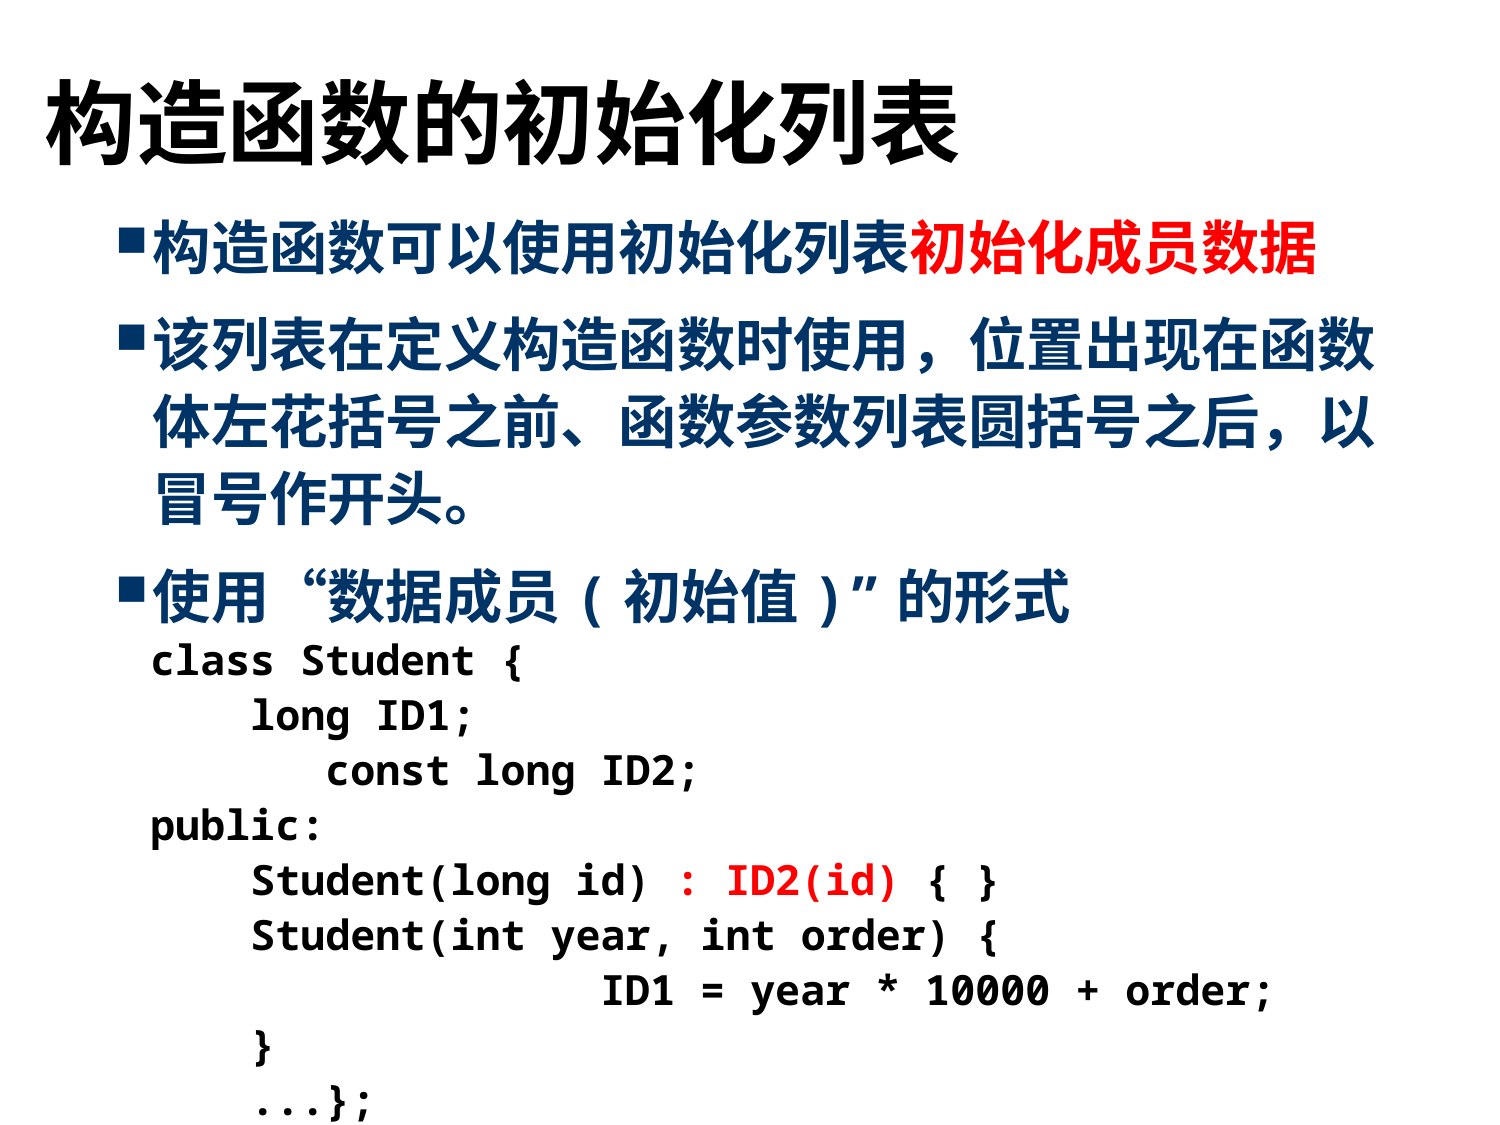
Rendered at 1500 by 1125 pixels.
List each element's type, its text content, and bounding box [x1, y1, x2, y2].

list 构造函数可以使用初始化列表初始化成员数据 该列表在定义构造函数时使用，位置出现在函数体左花括号之前、函数参数列表圆括号之后，以冒号作开头。 使用“数据成员(初始值)”的形式 [100, 196, 1421, 976]
title 构造函数的初始化列表 [29, 19, 1324, 237]
text_box class Student { long ID1; const long ID2; public: Student(long id) : ID2(id) { } Student(int year, int order) { ID1 = year * 10000 + order; } ...}; [135, 621, 1447, 1125]
